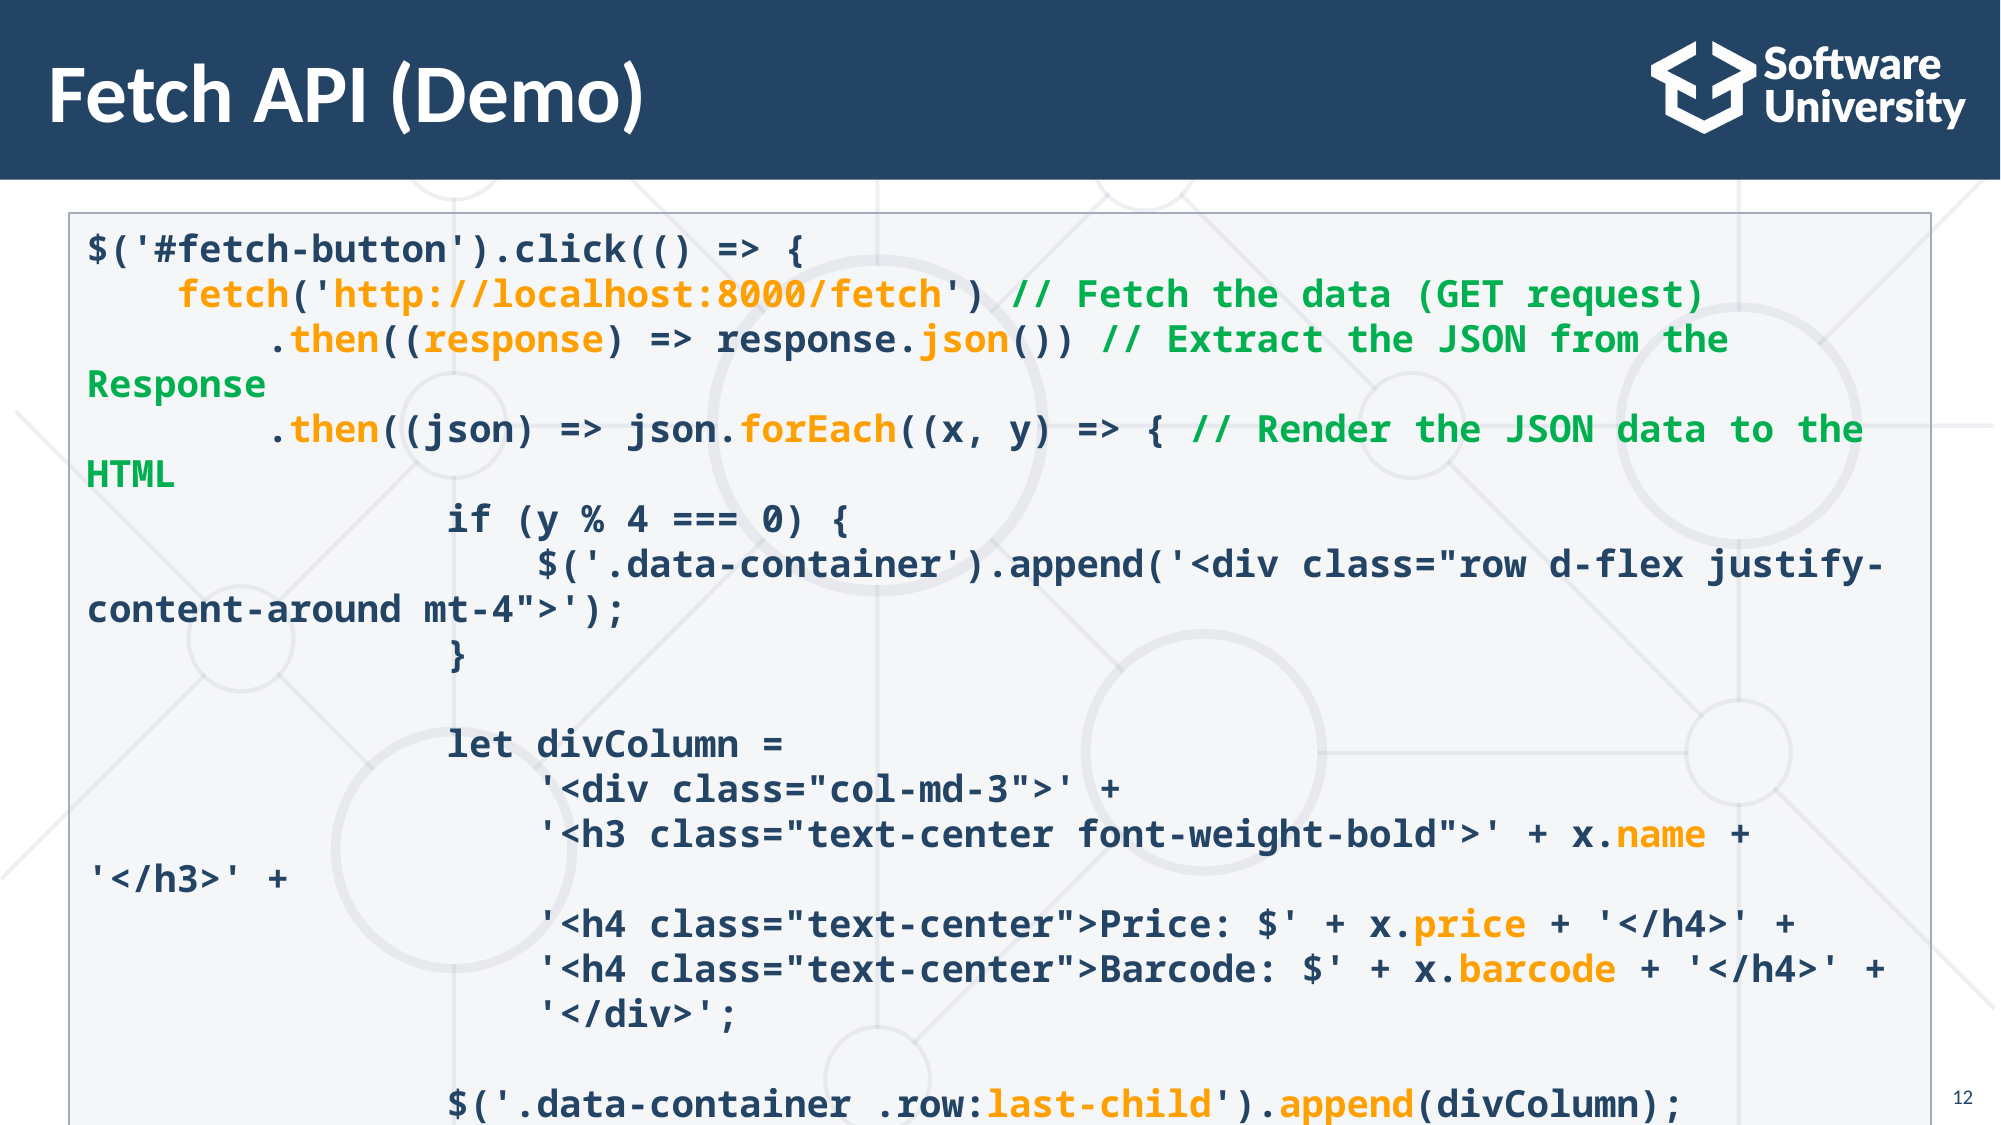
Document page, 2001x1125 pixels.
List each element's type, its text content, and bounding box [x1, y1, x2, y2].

text_box $('#fetch-button').click(() => { fetch('http://localhost:8000/fetch') // Fetch the data (GET request) .then((response) => response.json()) // Extract the JSON from the Response .then((json) => json.forEach((x, y) => { // Render the JSON data to the HTML if (y % 4 === 0) { $('.data-container').append('<div class="row d-flex justify-content-around mt-4">'); } let divColumn = '<div class="col-md-3">' + '<h3 class="text-center font-weight-bold">' + x.name + '</h3>' + '<h4 class="text-center">Price: $' + x.price + '</h4>' + '<h4 class="text-center">Barcode: $' + x.barcode + '</h4>' + '</div>'; $('.data-container .row:last-child').append(divColumn); })); }); [68, 212, 1931, 1125]
title Fetch API (Demo) [31, 16, 1625, 162]
picture [1651, 41, 1966, 134]
slide_number 12 [1927, 1067, 1989, 1117]
